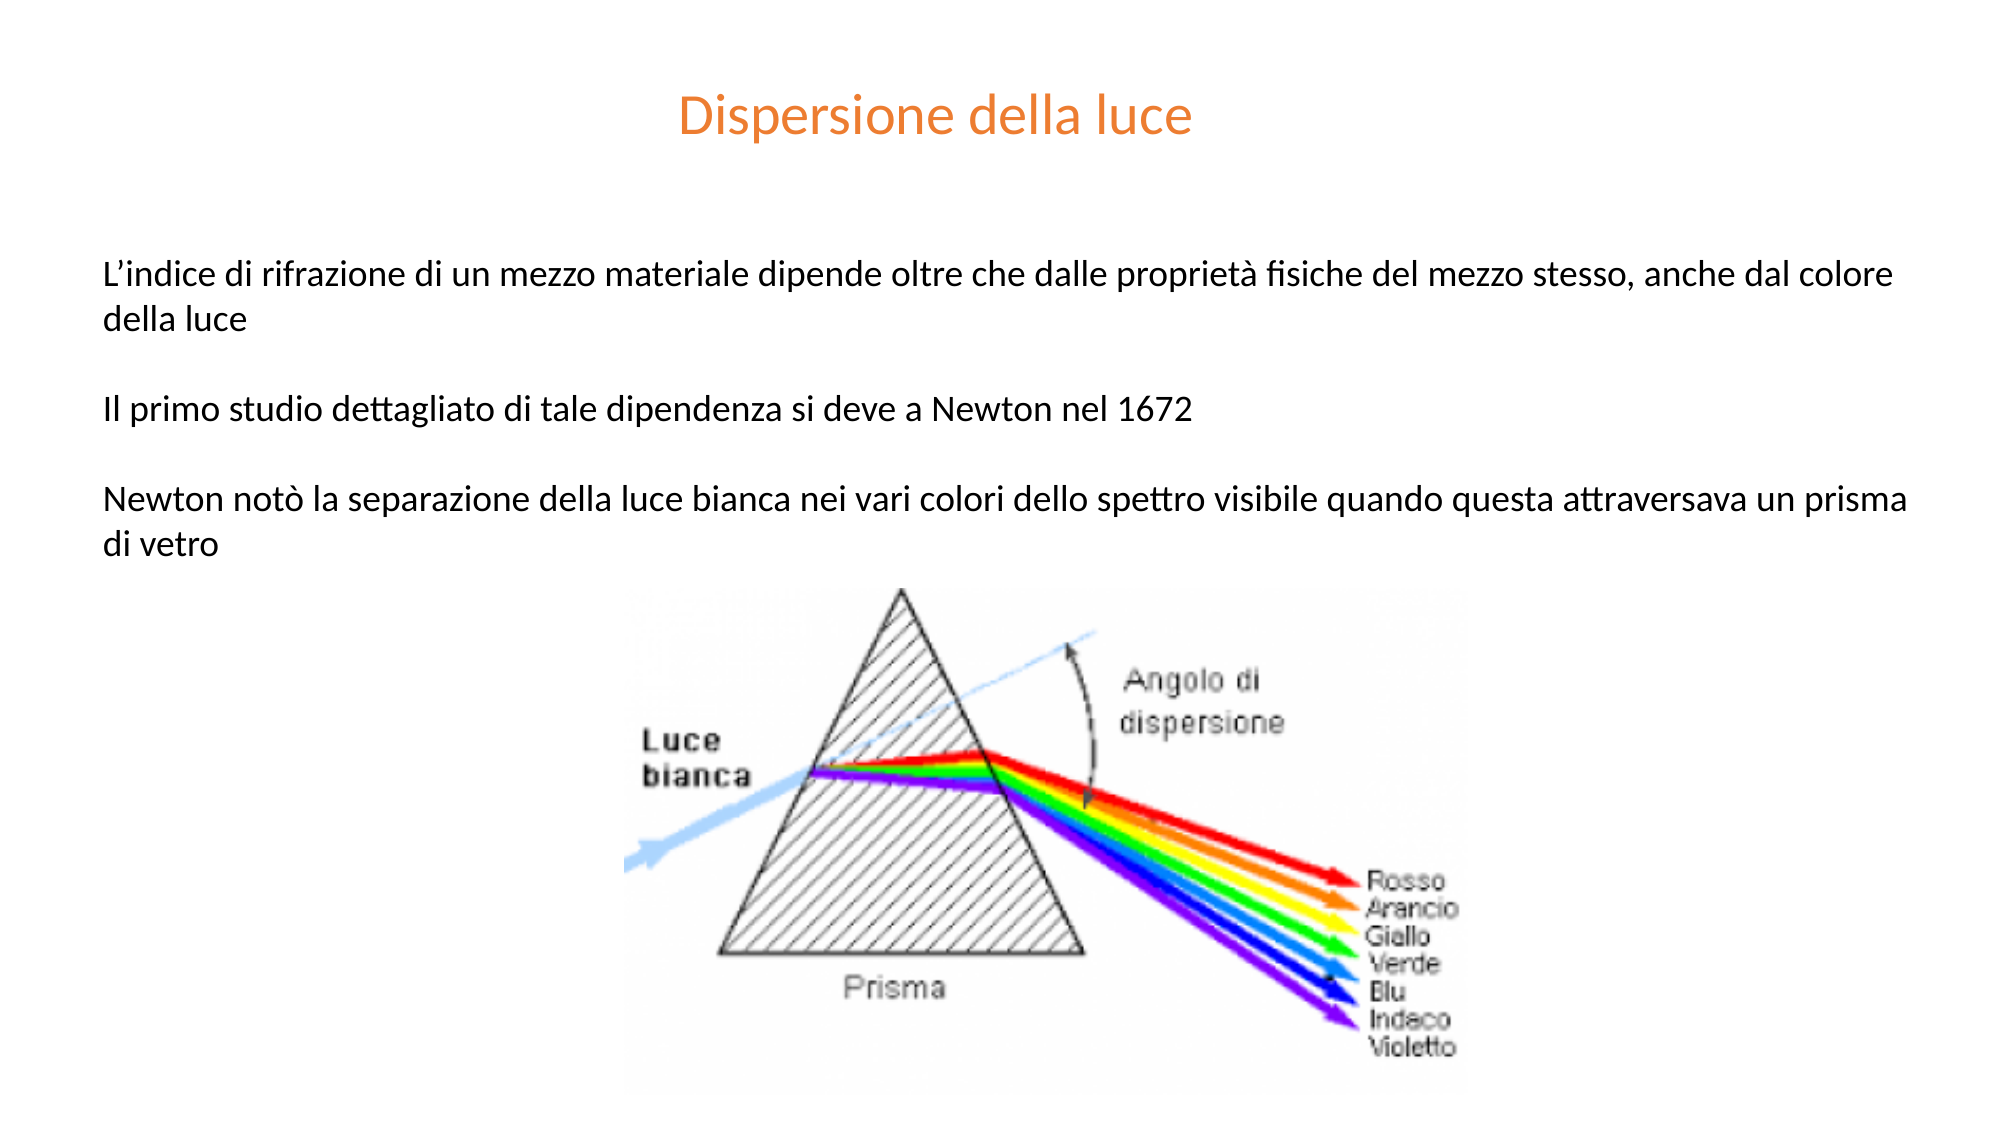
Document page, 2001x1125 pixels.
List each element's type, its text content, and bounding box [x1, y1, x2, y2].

text_box L’indice di rifrazione di un mezzo materiale dipende oltre che dalle proprietà fisiche del mezzo stesso, anche dal colore della luce Il primo studio dettagliato di tale dipendenza si deve a Newton nel 1672 Newton notò la separazione della luce bianca nei vari colori dello spettro visibile quando questa attraversava un prisma di vetro [88, 242, 1953, 572]
text_box Dispersione della luce [663, 68, 1209, 154]
picture [624, 588, 1468, 1095]
